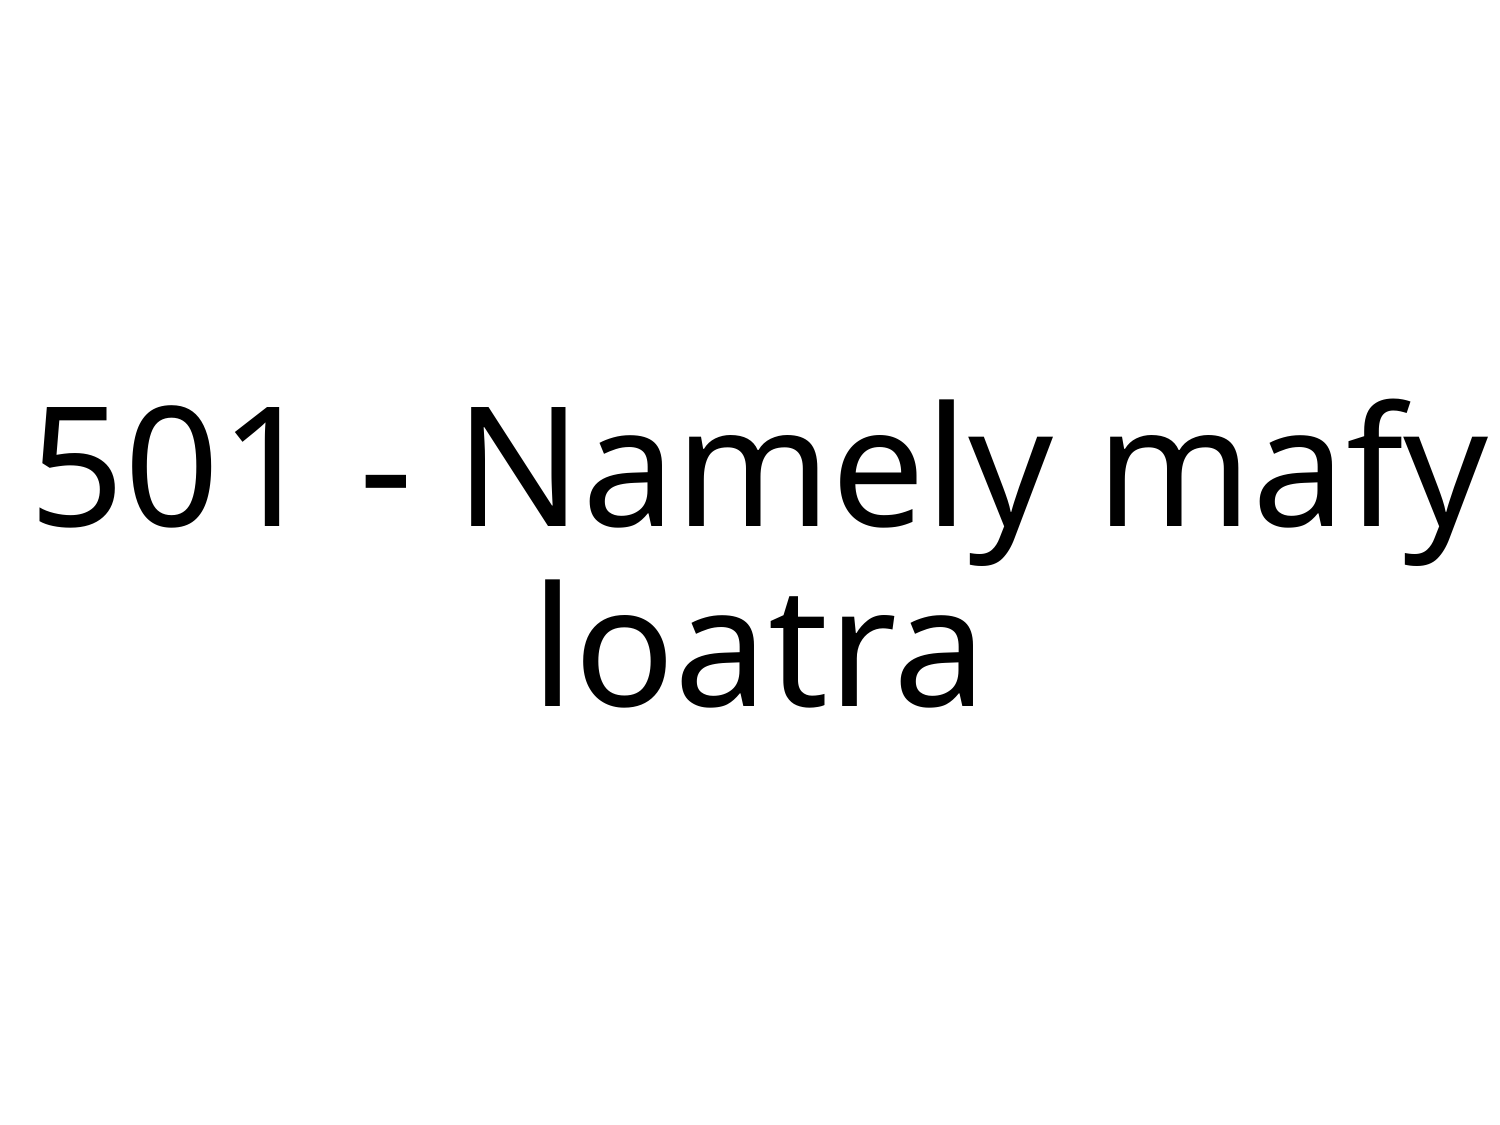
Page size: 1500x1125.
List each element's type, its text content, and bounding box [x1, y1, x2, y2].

title 501 - Namely mafy loatra [0, 453, 1500, 672]
